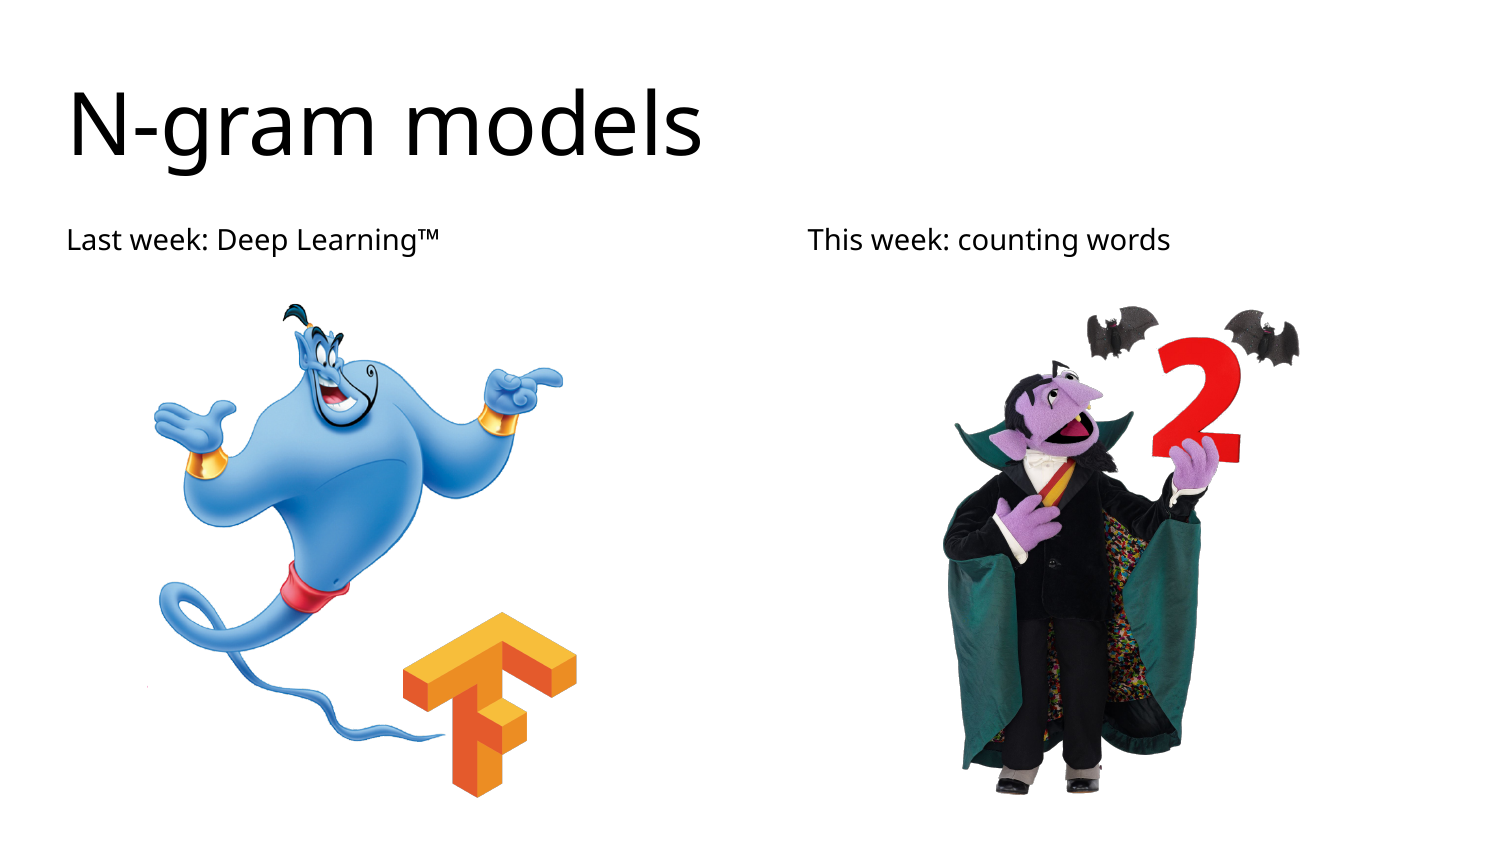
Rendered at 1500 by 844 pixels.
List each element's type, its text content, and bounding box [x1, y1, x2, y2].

picture [147, 296, 577, 798]
list This week: counting words [792, 200, 1449, 752]
list Last week: Deep Learning™ [51, 200, 708, 752]
title N-gram models [51, 51, 1449, 189]
picture [935, 296, 1307, 798]
